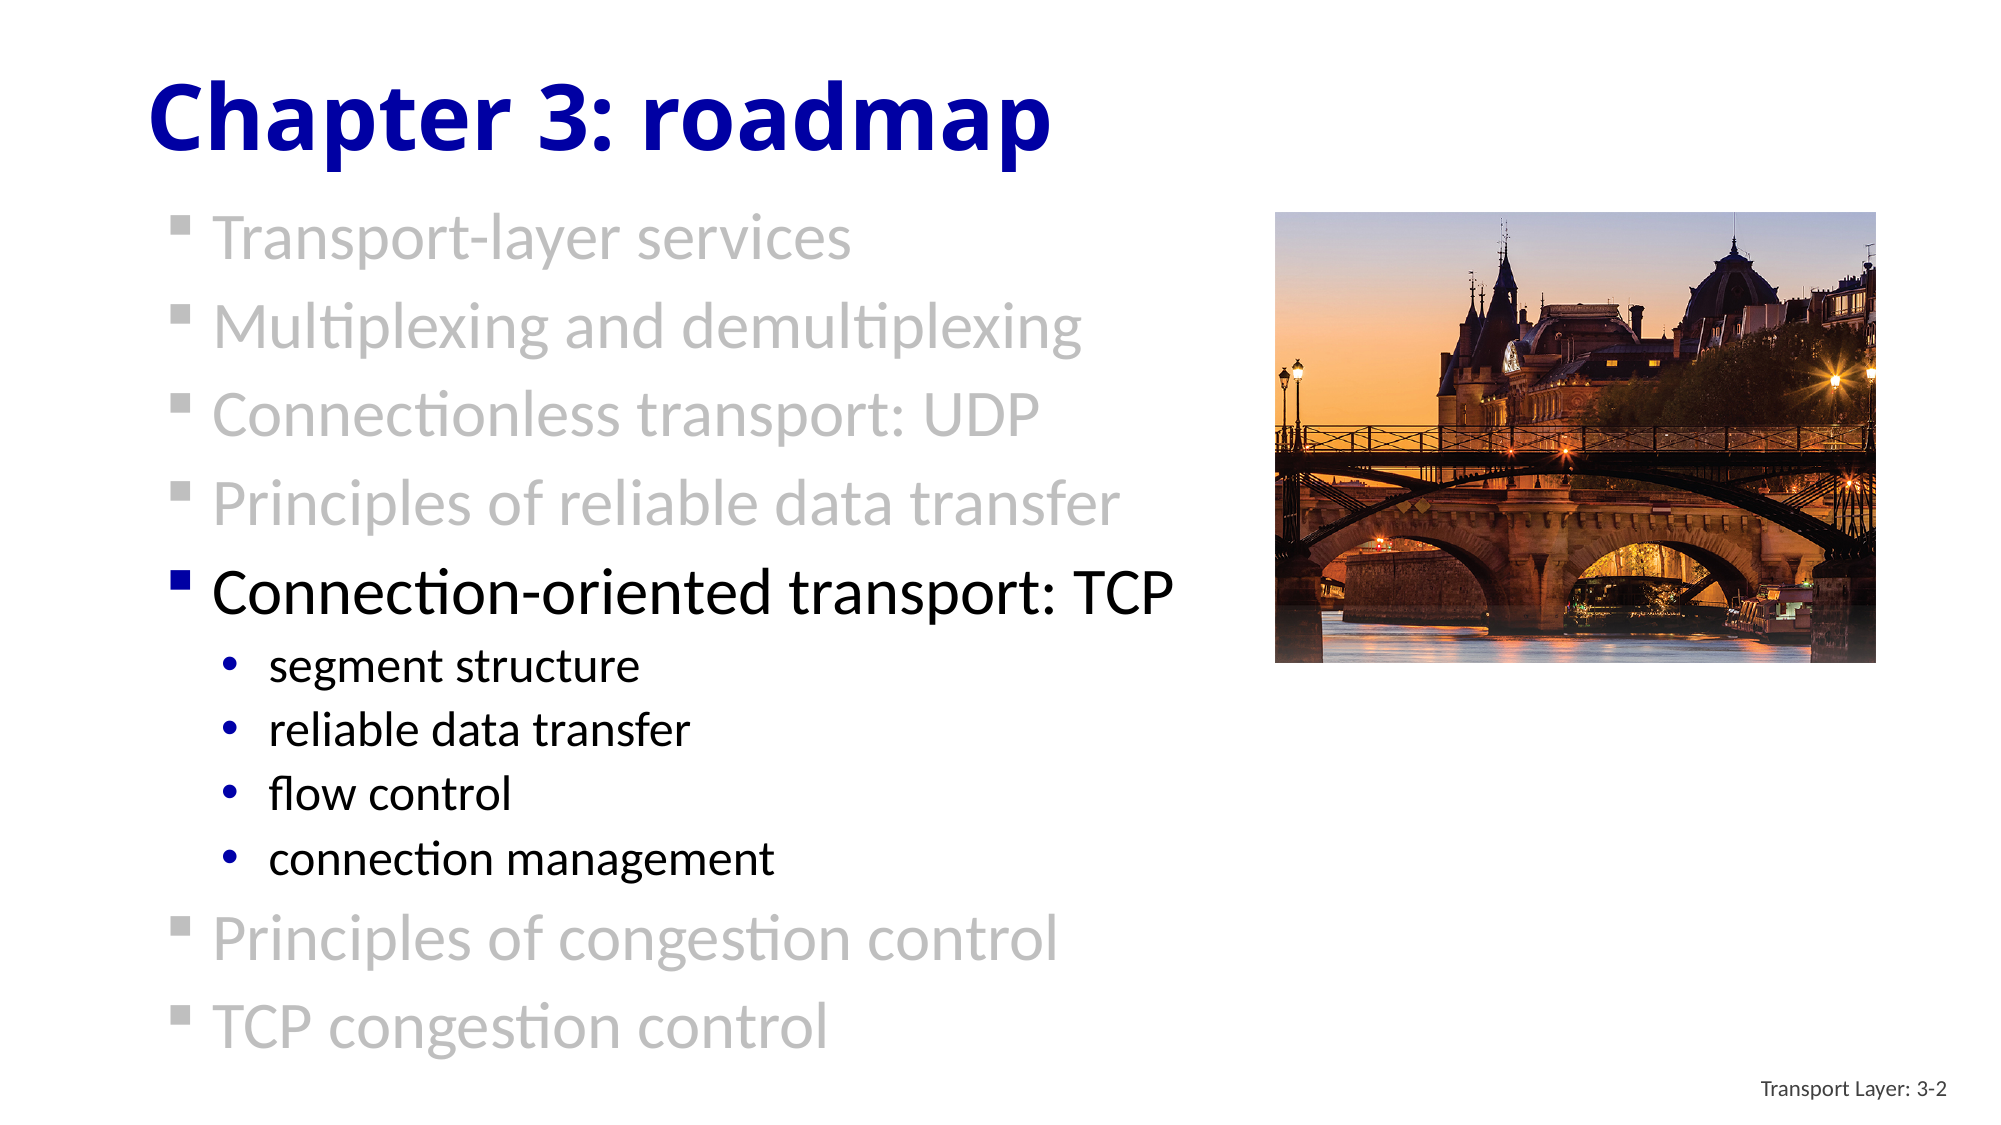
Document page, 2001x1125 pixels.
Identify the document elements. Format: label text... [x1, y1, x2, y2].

list Transport-layer services Multiplexing and demultiplexing Connectionless transport: UDP Principles of reliable data transfer Connection-oriented transport: TCP segment structure reliable data transfer flow control connection management Principles of congestion control TCP congestion control [131, 194, 1217, 1117]
slide_number Transport Layer: 3-2 [1512, 1056, 1963, 1117]
title Chapter 3: roadmap [131, 47, 1856, 195]
picture [1275, 212, 1876, 663]
